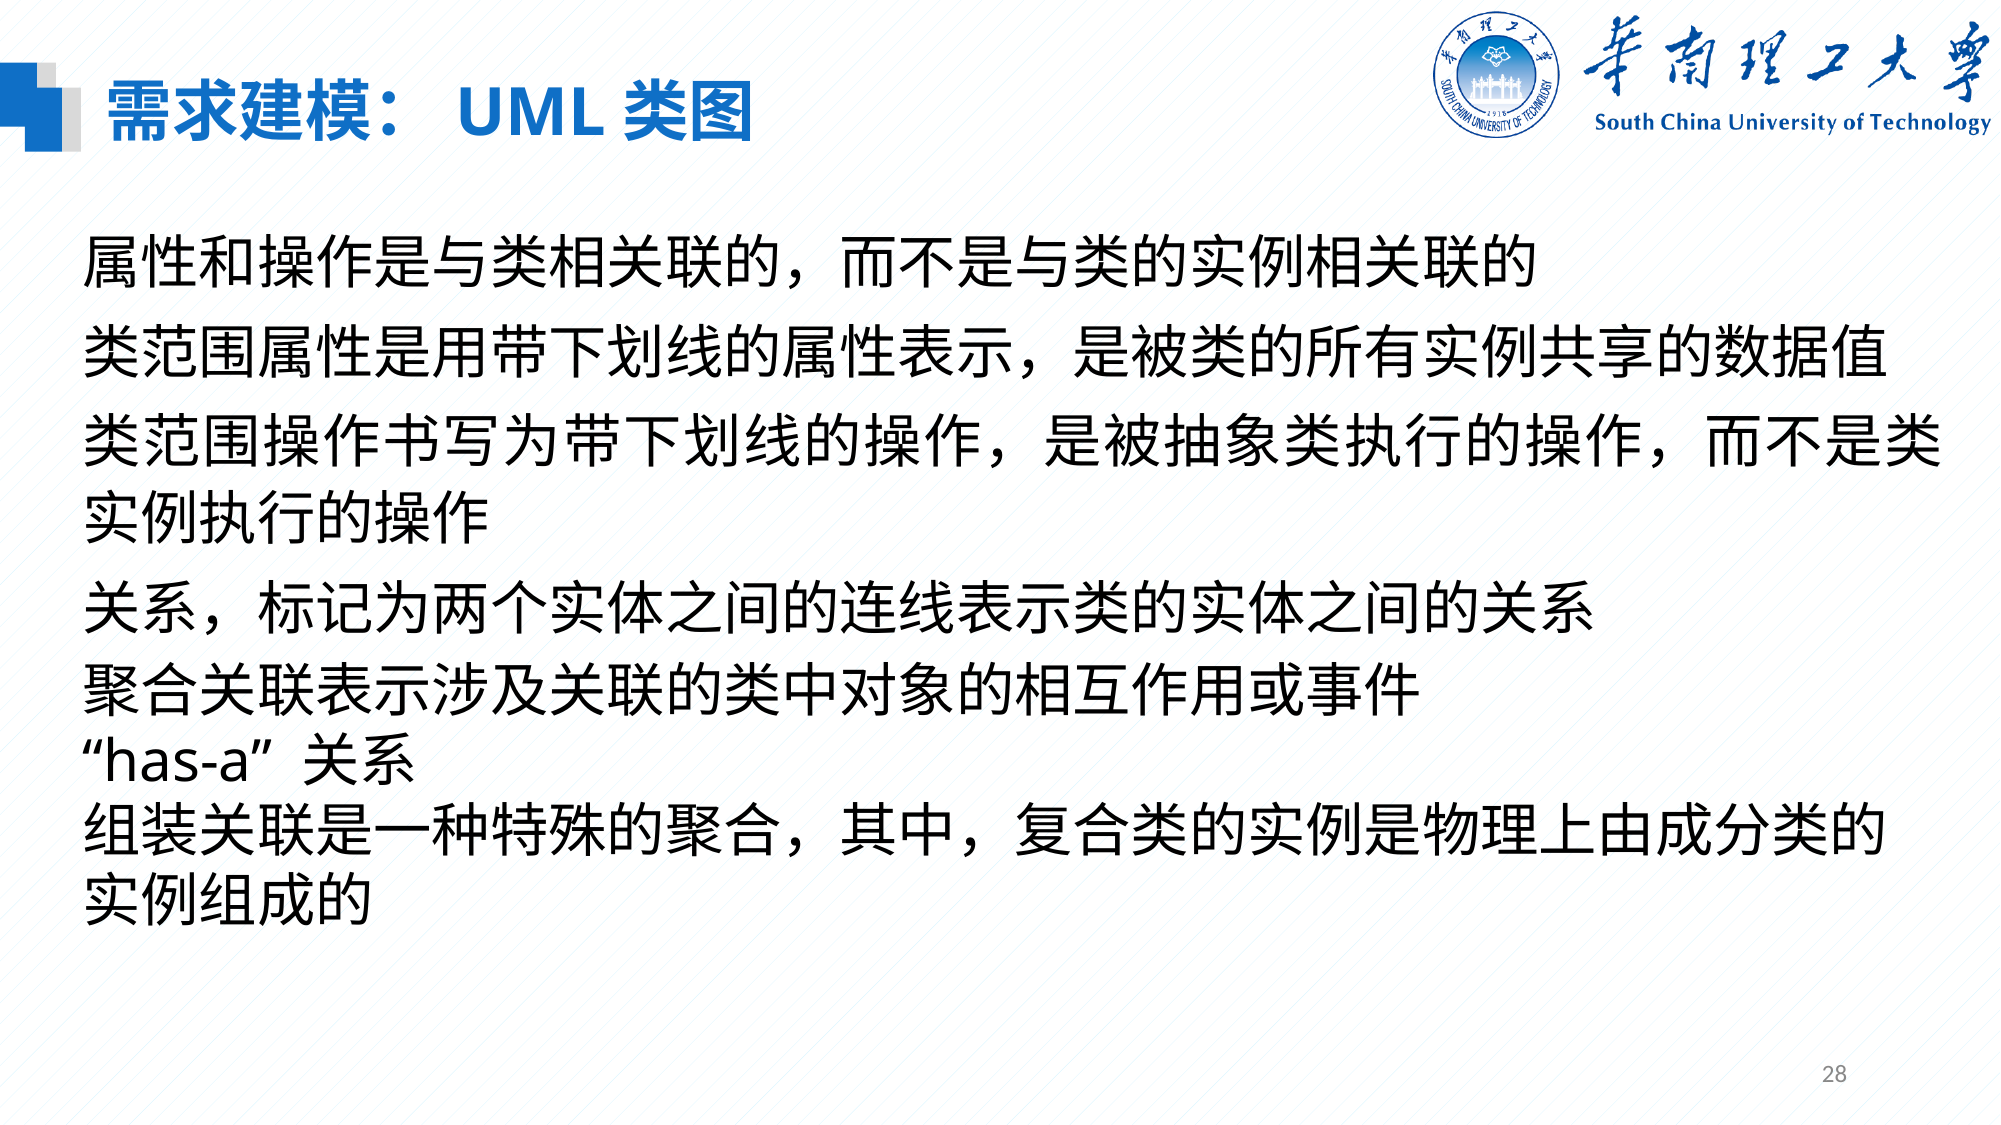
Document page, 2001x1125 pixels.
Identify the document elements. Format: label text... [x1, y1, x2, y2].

picture [1433, 11, 1991, 138]
slide_number 28 [1412, 1042, 1863, 1103]
list 属性和操作是与类相关联的，而不是与类的实例相关联的 类范围属性是用带下划线的属性表示，是被类的所有实例共享的数据值 类范围操作书写为带下划线的操作，是被抽象类执行的操作，而不是类实例执行的操作 关系，标记为两个实体之间的连线表示类的实体之间的关系 聚合关联表示涉及关联的类中对象的相互作用或事件 “has-a” 关系 组装关联是一种特殊的聚合，其中，复合类的实例是物理上由成分类的实例组成的 [67, 210, 1959, 977]
text_box 需求建模：UML类图 [90, 61, 1265, 157]
